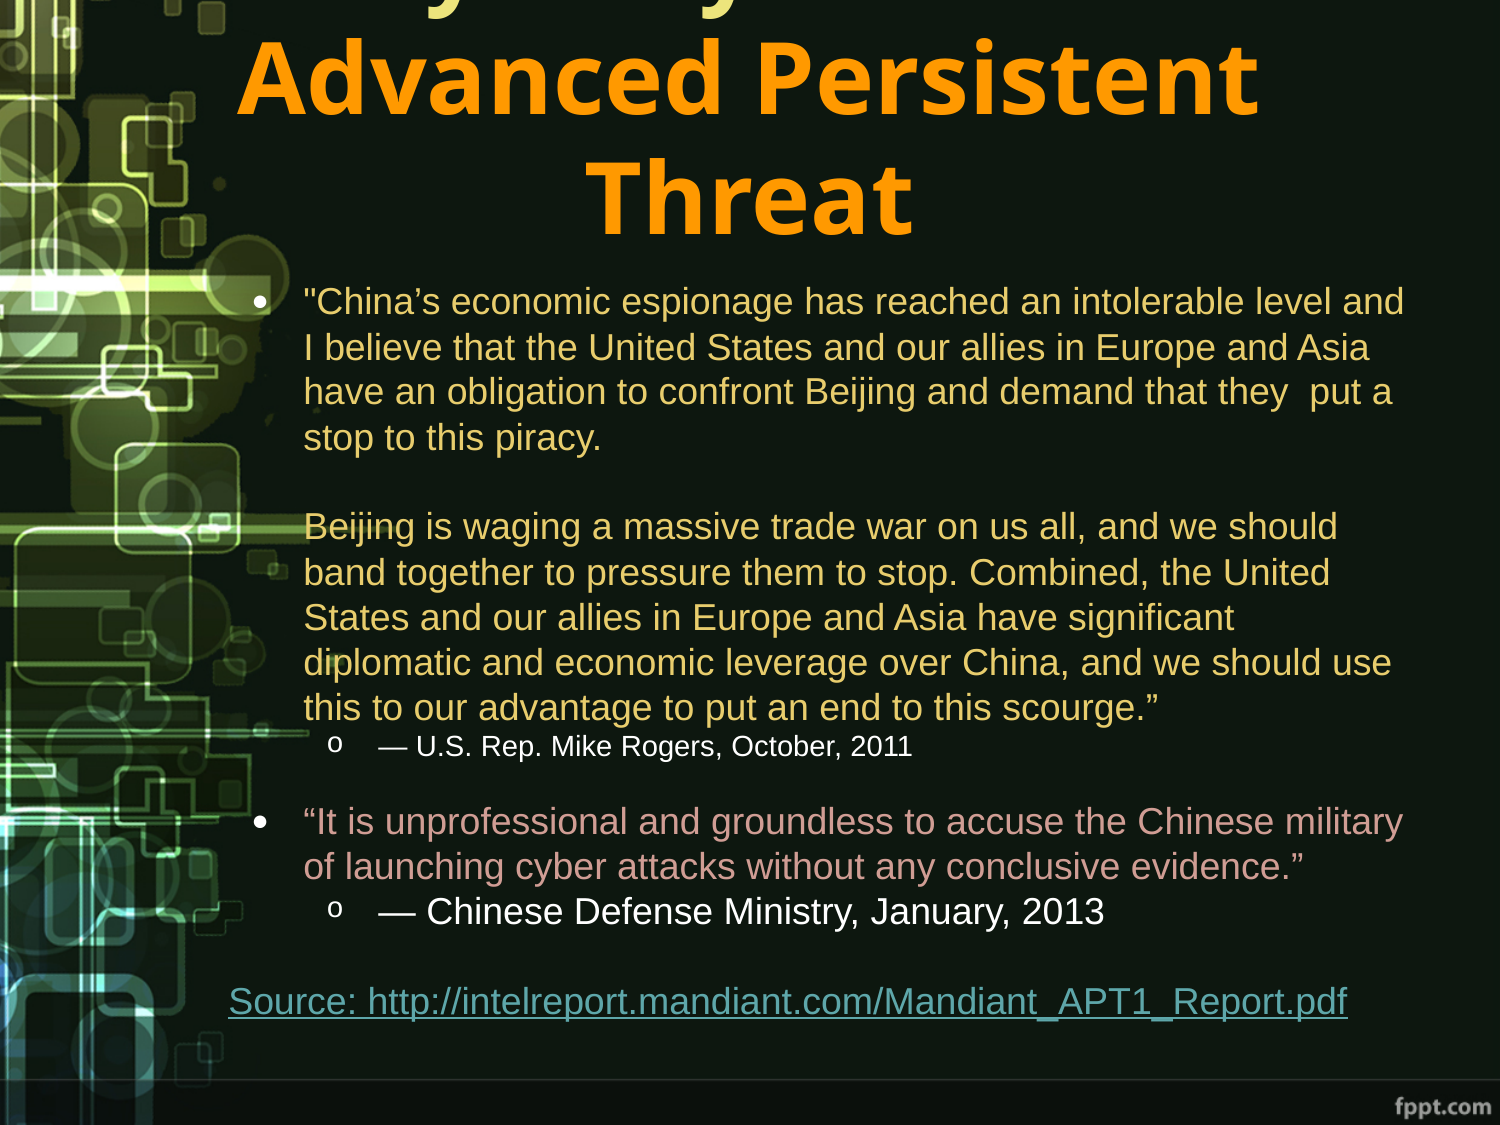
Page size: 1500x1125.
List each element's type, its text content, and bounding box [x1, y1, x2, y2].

picture [0, 0, 1500, 1125]
title History of Cyber Warfare: Advanced Persistent Threat [75, 82, 1425, 271]
list "China’s economic espionage has reached an intolerable level and I believe that the United States and our allies in Europe and Asia have an obligation to confront Beijing and demand that they put a stop to this piracy. Beijing is waging a massive trade war on us all, and we should band together to pressure them to stop. Combined, the United States and our allies in Europe and Asia have significant diplomatic and economic leverage over China, and we should use this to our advantage to put an end to this scourge.” — U.S. Rep. Mike Rogers, October, 2011 “It is unprofessional and groundless to accuse the Chinese military of launching cyber attacks without any conclusive evidence.” — Chinese Defense Ministry, January, 2013 Source: http://intelreport.mandiant.com/Mandiant_APT1_Report.pdf [213, 271, 1425, 1078]
